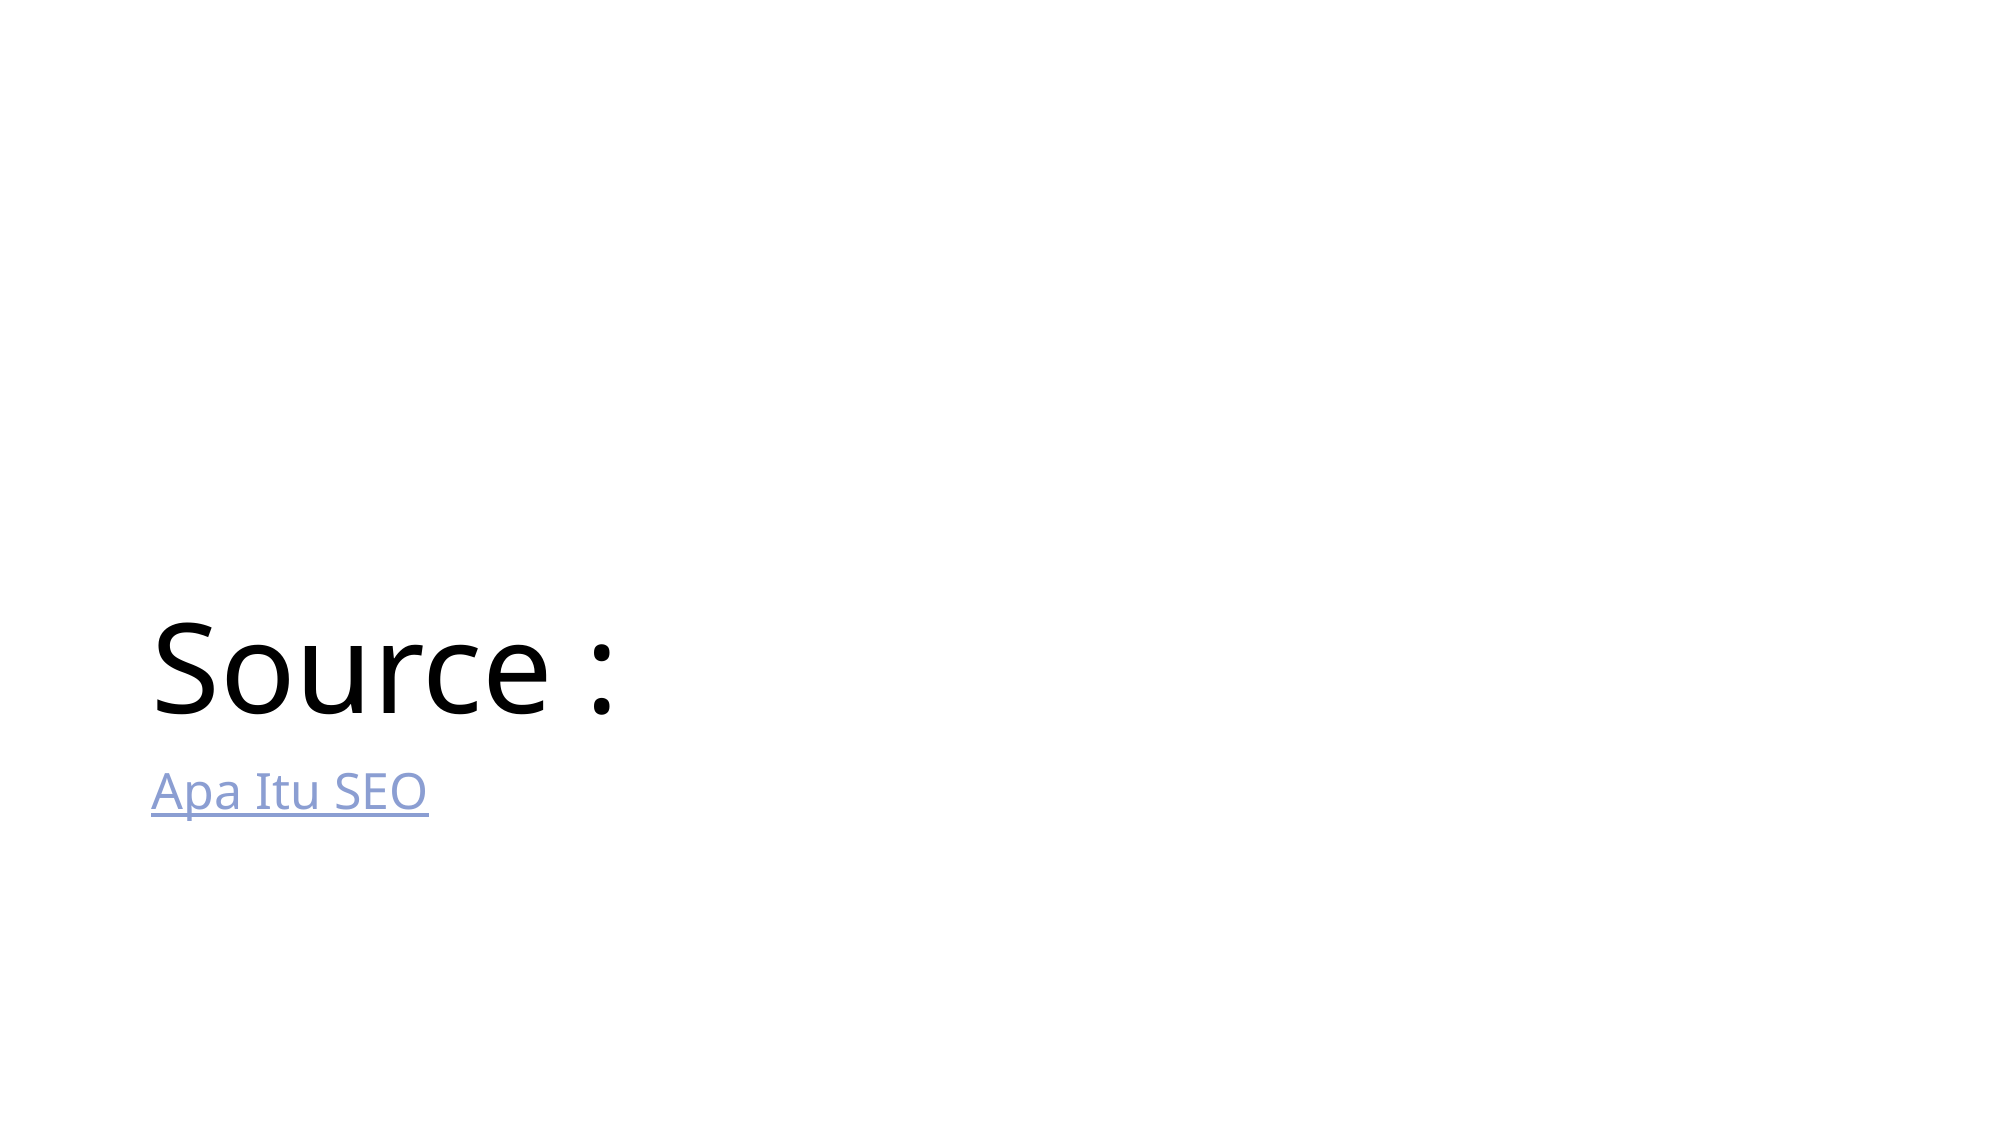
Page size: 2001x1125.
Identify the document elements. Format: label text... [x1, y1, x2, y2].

list Apa Itu SEO [136, 752, 1862, 840]
title Source : [136, 280, 1862, 749]
